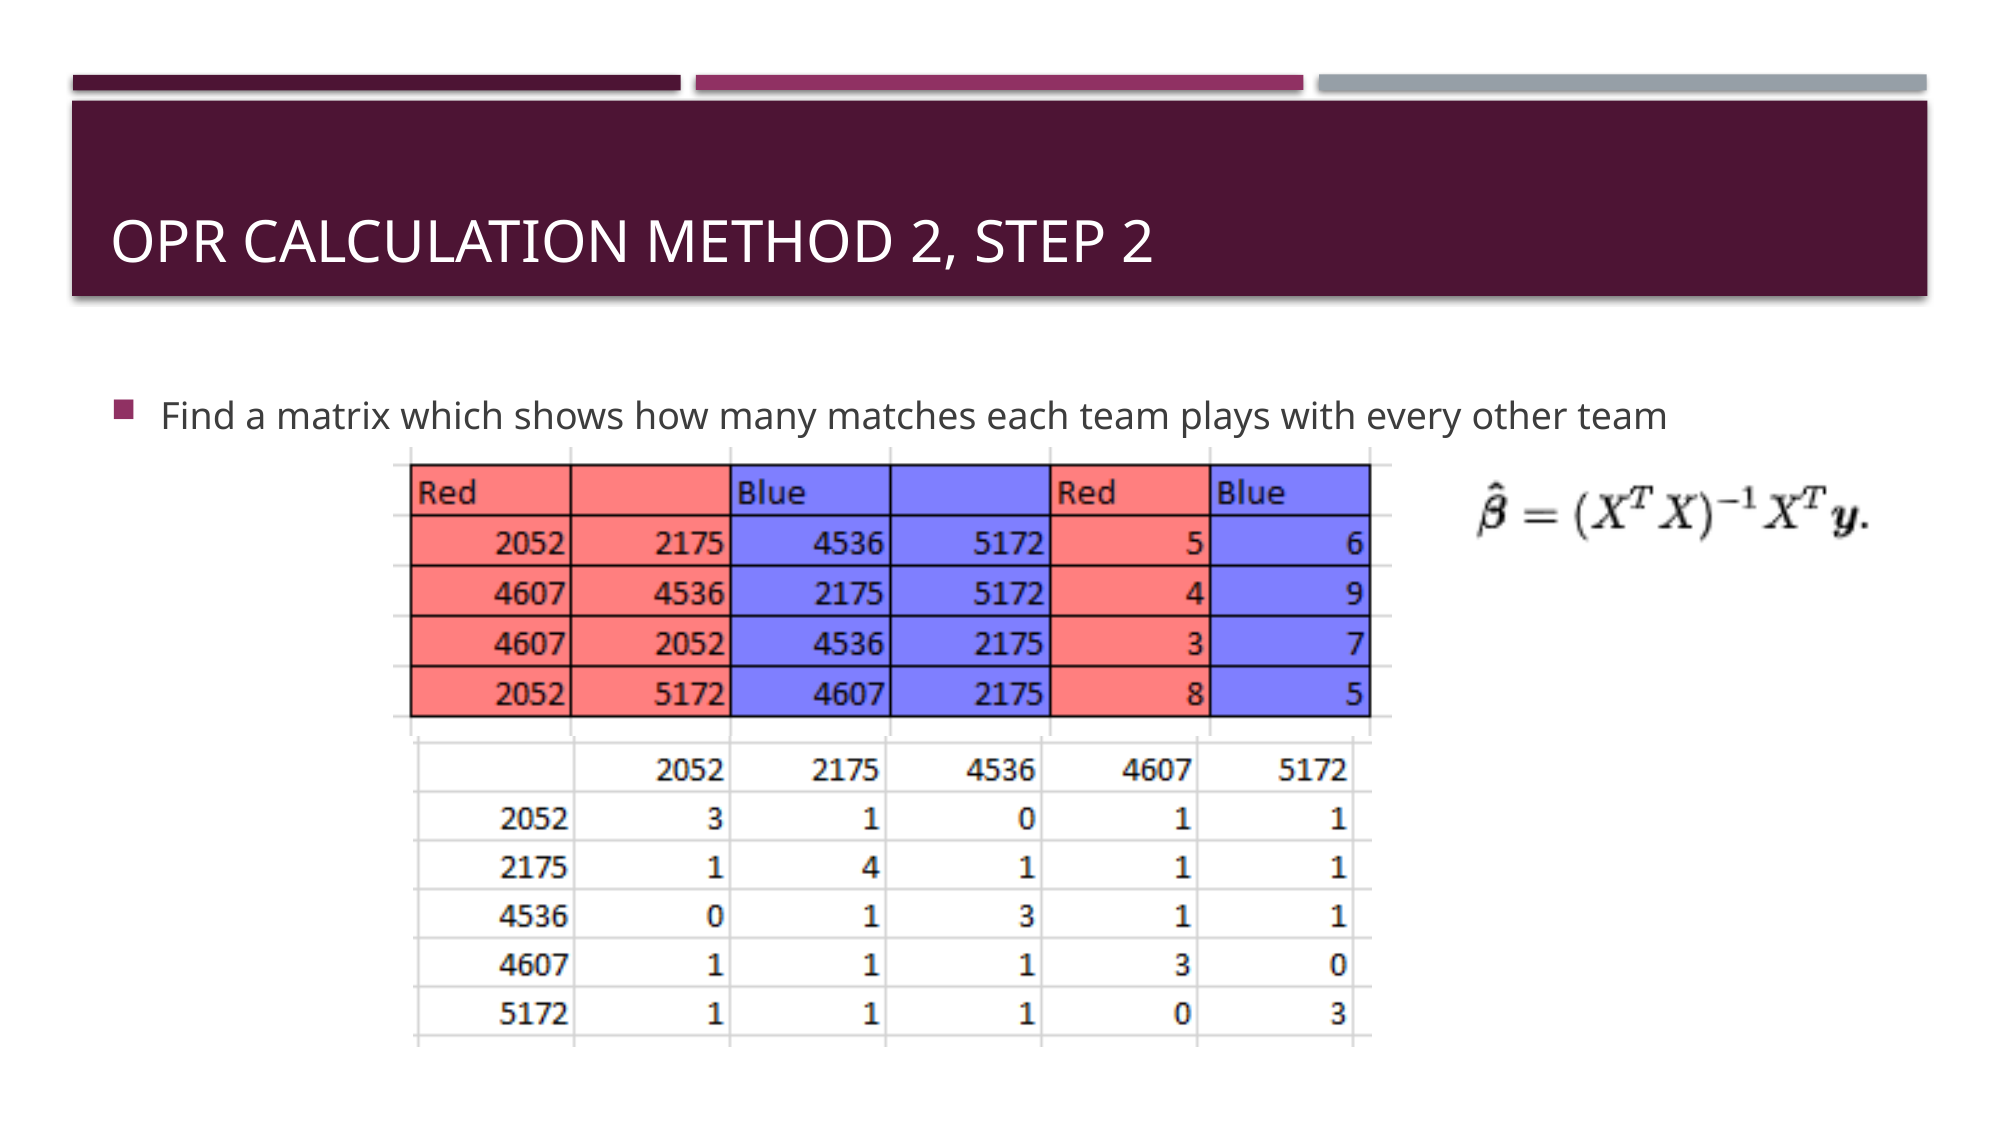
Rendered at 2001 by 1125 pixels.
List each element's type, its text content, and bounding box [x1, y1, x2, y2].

picture [1432, 450, 1906, 563]
picture [393, 447, 1393, 1047]
list Find a matrix which shows how many matches each team plays with every other team [95, 357, 1905, 471]
title OPR Calculation method 2, Step 2 [95, 115, 1905, 282]
